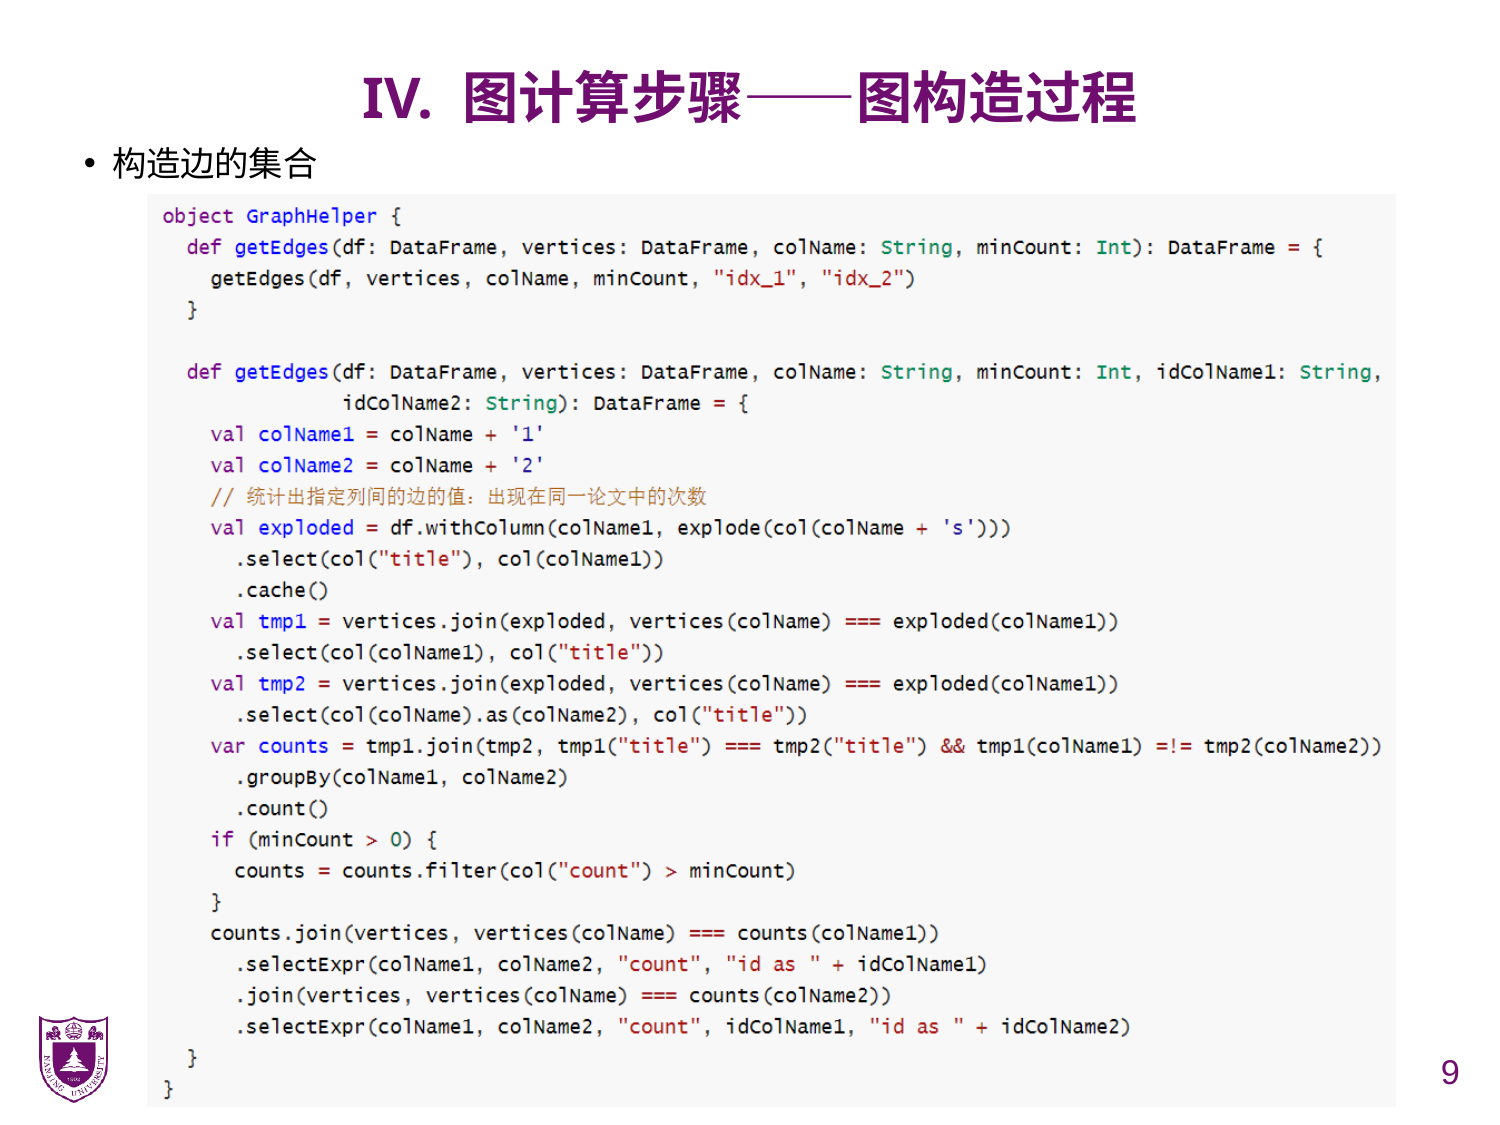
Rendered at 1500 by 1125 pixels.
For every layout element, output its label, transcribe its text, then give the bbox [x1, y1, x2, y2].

picture [39, 1016, 108, 1103]
list 构造边的集合 [68, 130, 1475, 272]
picture [147, 194, 1396, 1107]
title IV. 图计算步骤——图构造过程 [68, 47, 1431, 130]
slide_number 9 [1396, 1047, 1475, 1095]
